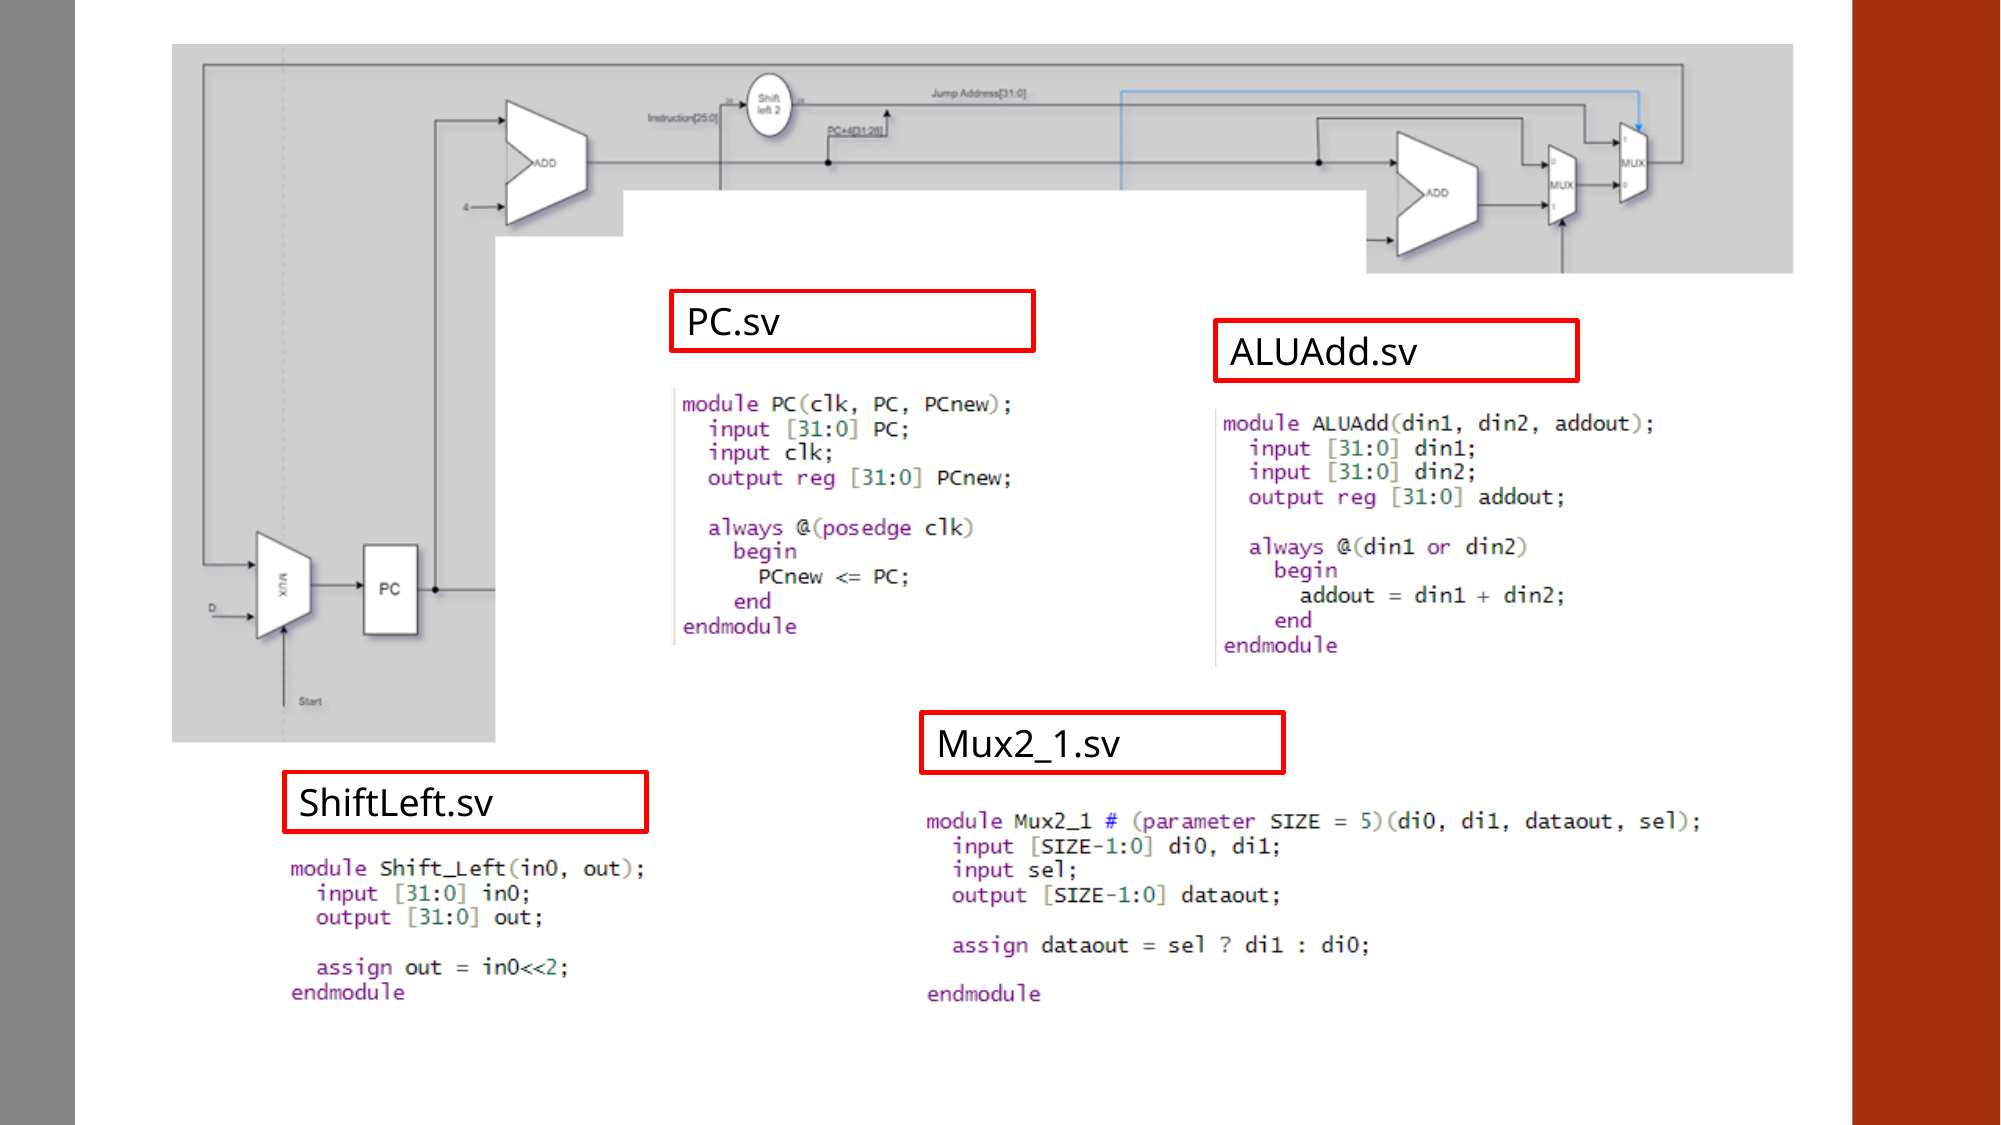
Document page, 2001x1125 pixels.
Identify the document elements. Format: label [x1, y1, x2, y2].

picture [172, 44, 1836, 1125]
